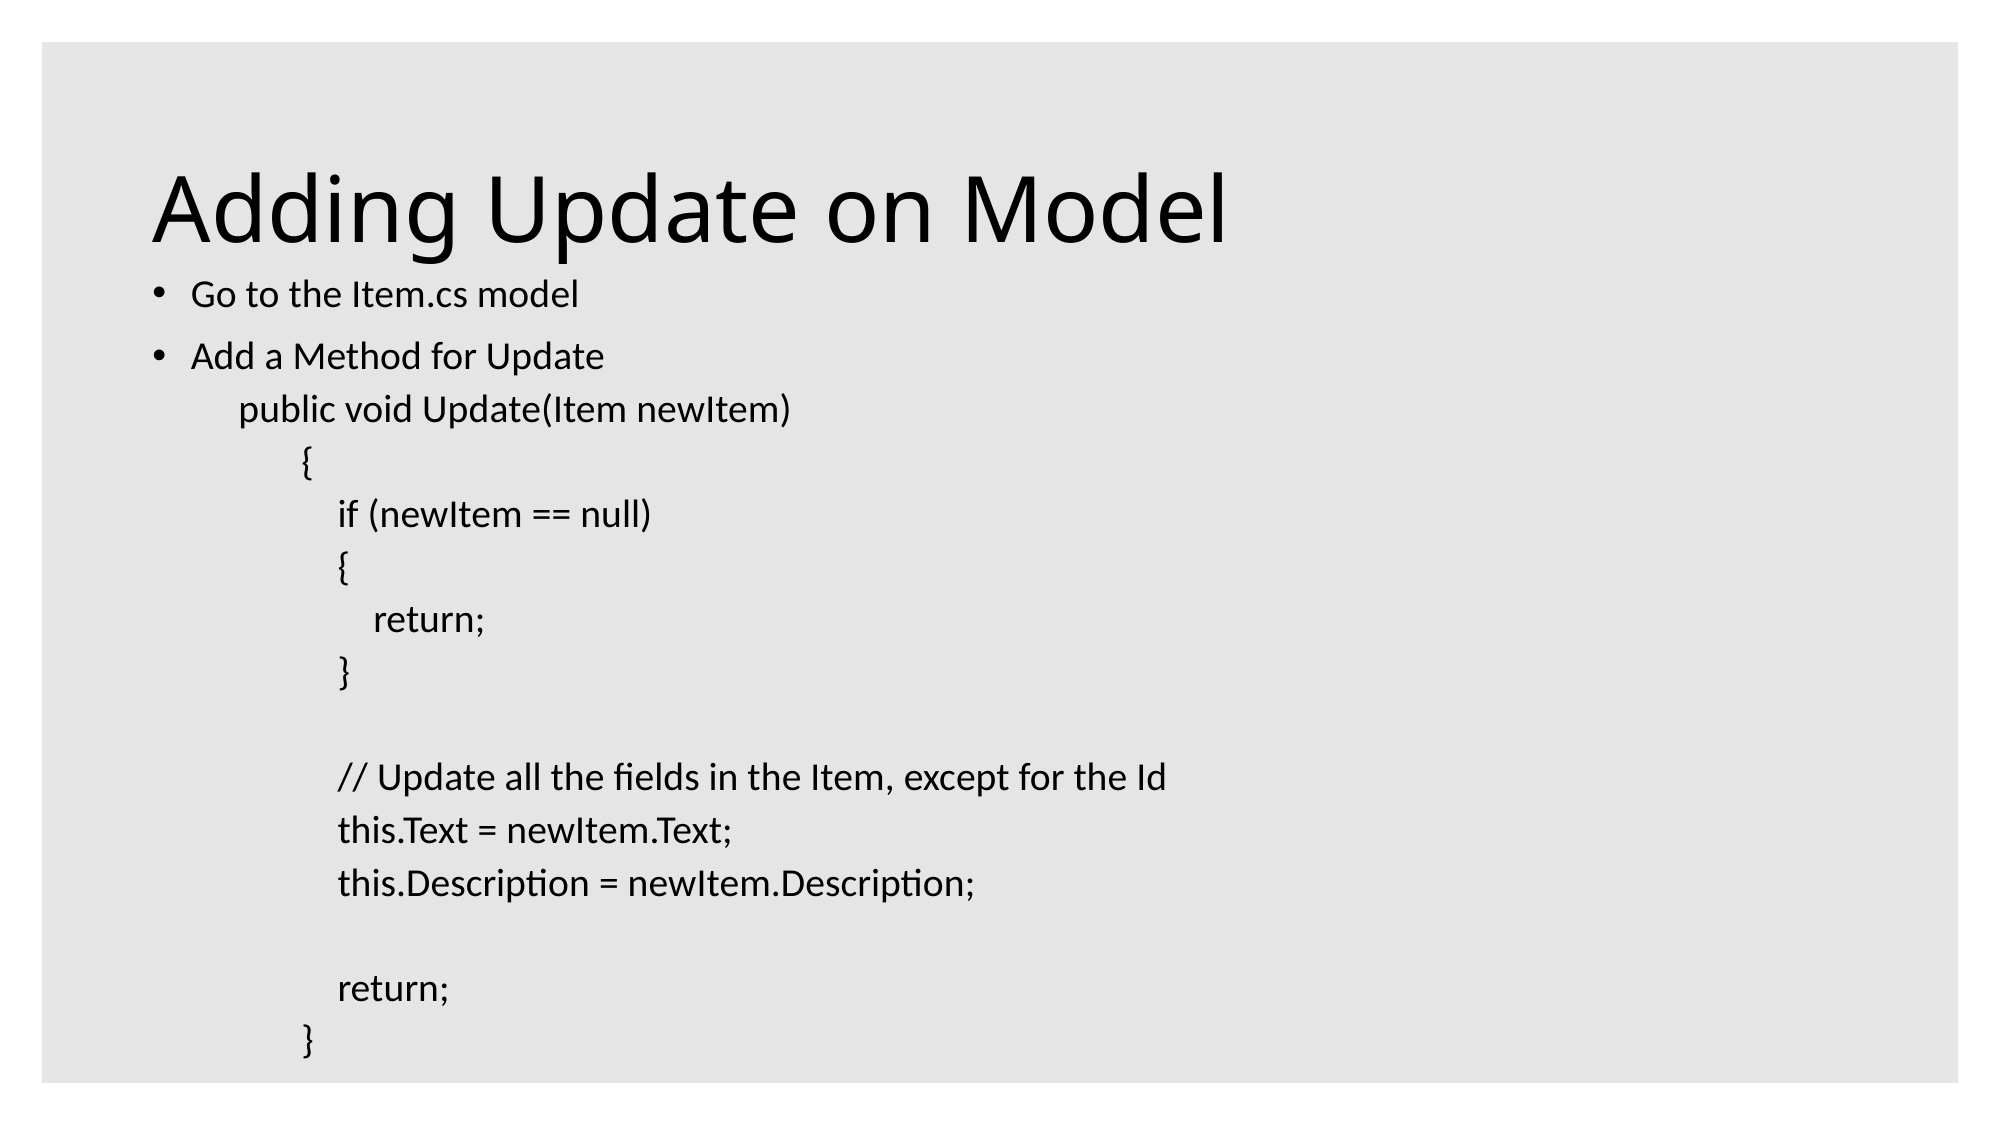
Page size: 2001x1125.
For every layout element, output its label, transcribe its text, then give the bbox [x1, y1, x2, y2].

list Go to the Item.cs model Add a Method for Update public void Update(Item newItem) { if (newItem == null) { return; } // Update all the fields in the Item, except for the Id this.Text = newItem.Text; this.Description = newItem.Description; return; } [137, 265, 1863, 1073]
text_box [52, 51, 1948, 1073]
title Adding Update on Model [137, 103, 1863, 265]
